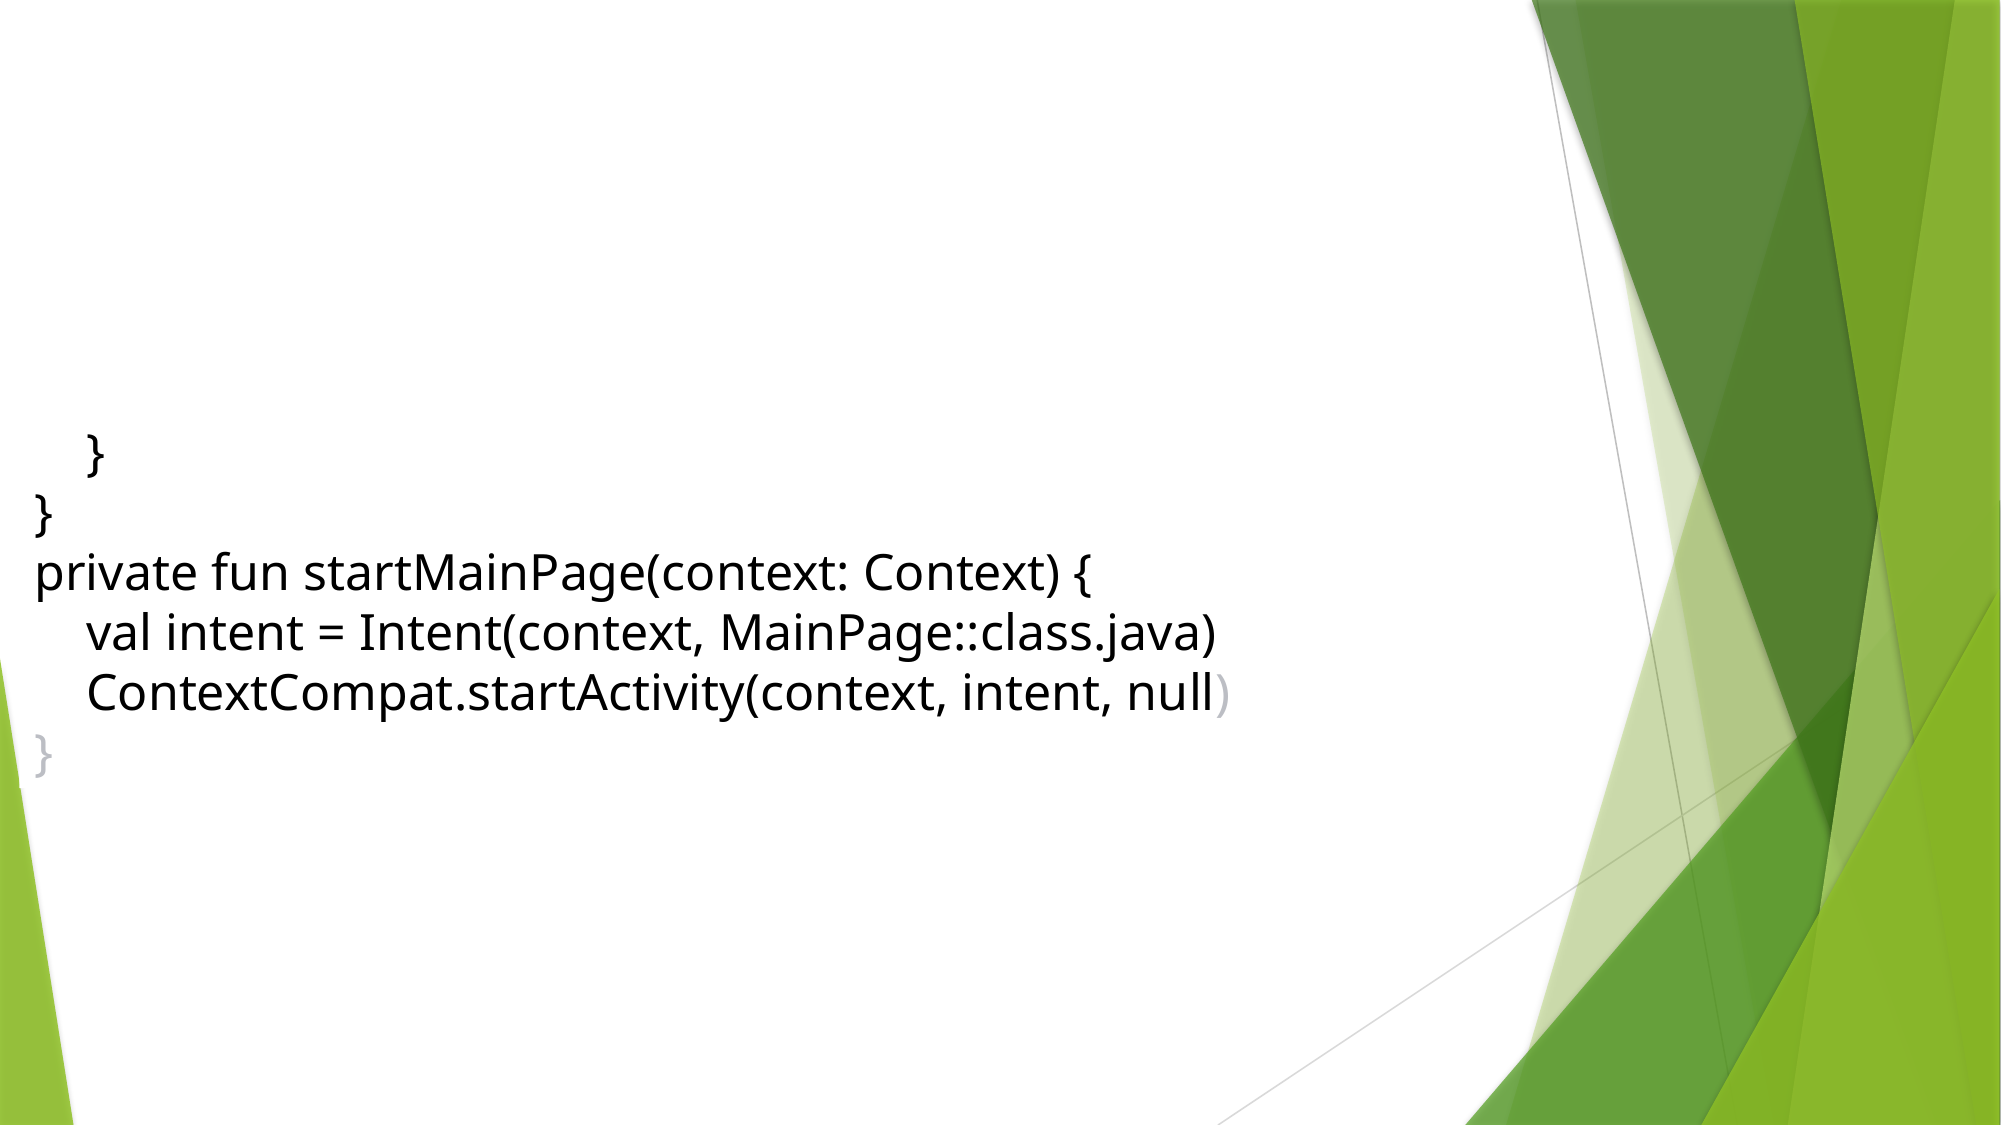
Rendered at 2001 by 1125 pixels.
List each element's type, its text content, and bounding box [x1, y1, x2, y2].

text_box } } private fun startMainPage(context: Context) { val intent = Intent(context, MainPage::class.java) ContextCompat.startActivity(context, intent, null) } [19, 233, 1549, 789]
